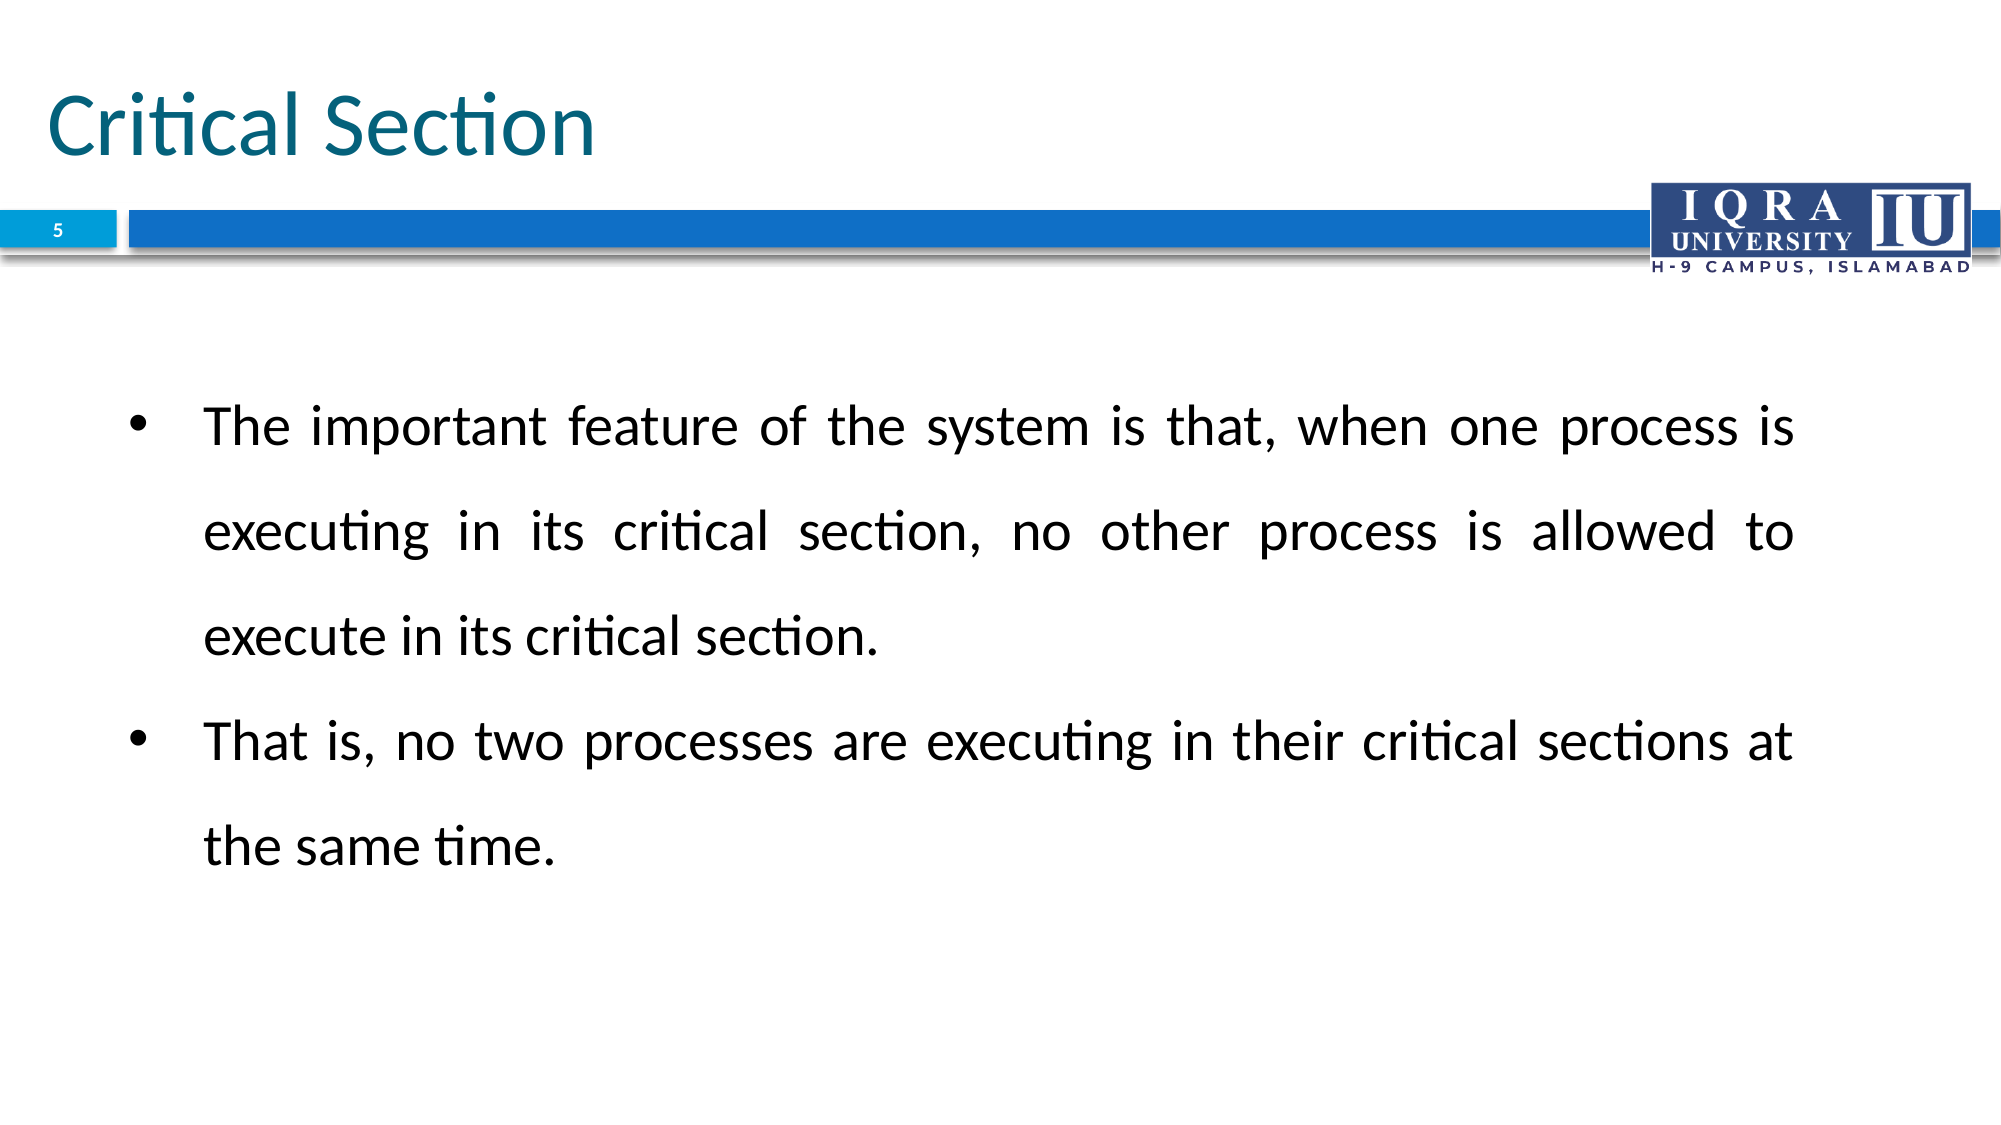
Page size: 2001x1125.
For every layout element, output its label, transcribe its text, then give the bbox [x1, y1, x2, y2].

picture [1649, 181, 1973, 277]
title Critical Section [32, 37, 1816, 200]
slide_number 5 [0, 208, 117, 249]
text_box The important feature of the system is that, when one process is executing in its critical section, no other process is allowed to execute in its critical section. That is, no two processes are executing in their critical sections at the same time. [113, 344, 1811, 885]
